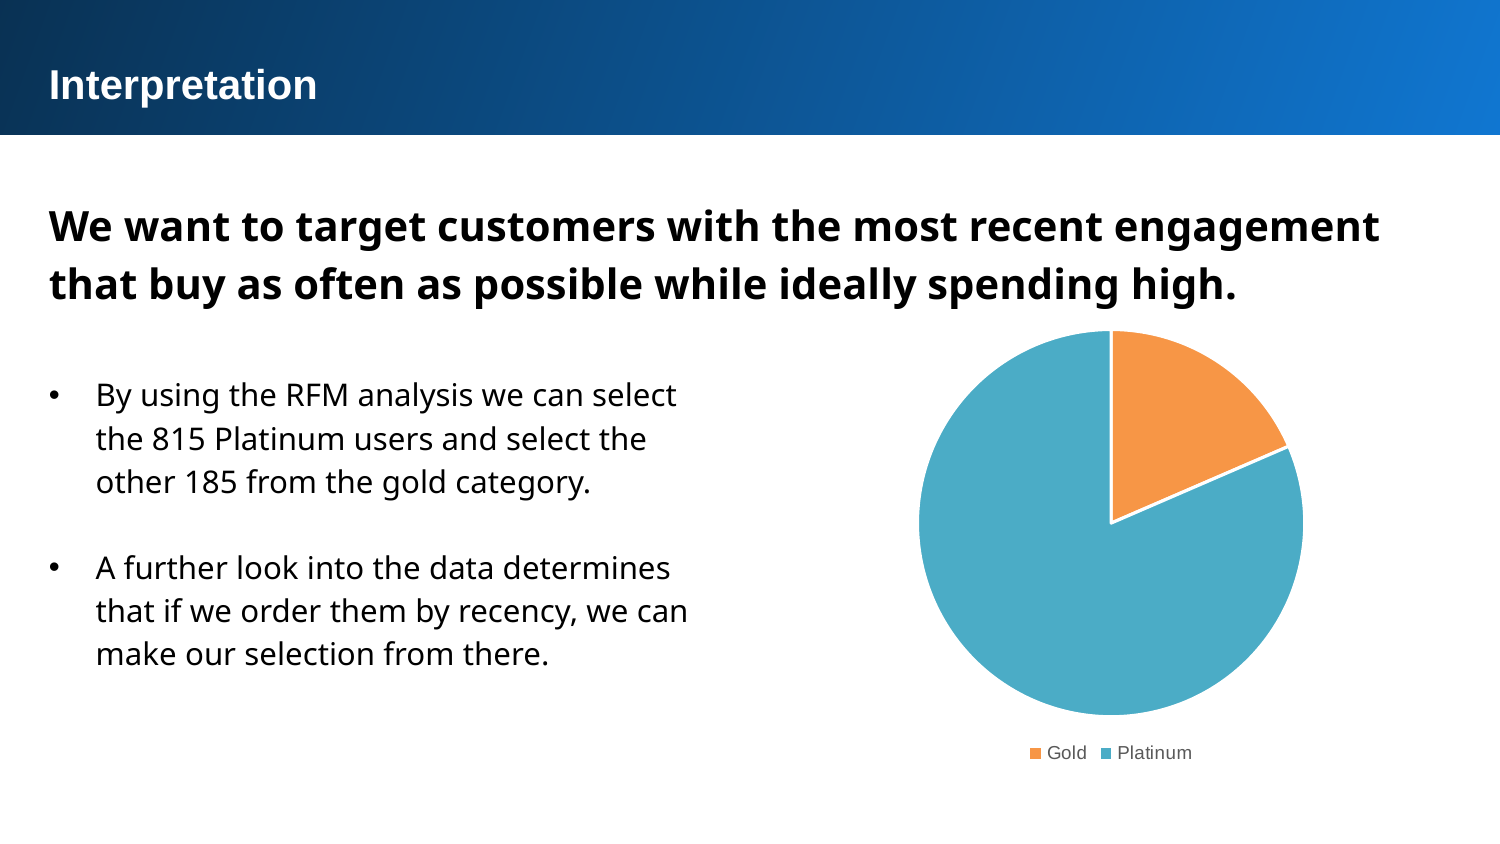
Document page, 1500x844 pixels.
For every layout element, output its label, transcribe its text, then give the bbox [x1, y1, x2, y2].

text_box We want to target customers with the most recent engagement that buy as often as possible while ideally spending high. [33, 177, 1439, 323]
chart [735, 320, 1487, 771]
text_box Interpretation [33, 43, 1439, 124]
text_box [0, 0, 1500, 135]
text_box By using the RFM analysis we can select the 815 Platinum users and select the other 185 from the gold category. A further look into the data determines that if we order them by recency, we can make our selection from there. [33, 355, 712, 687]
